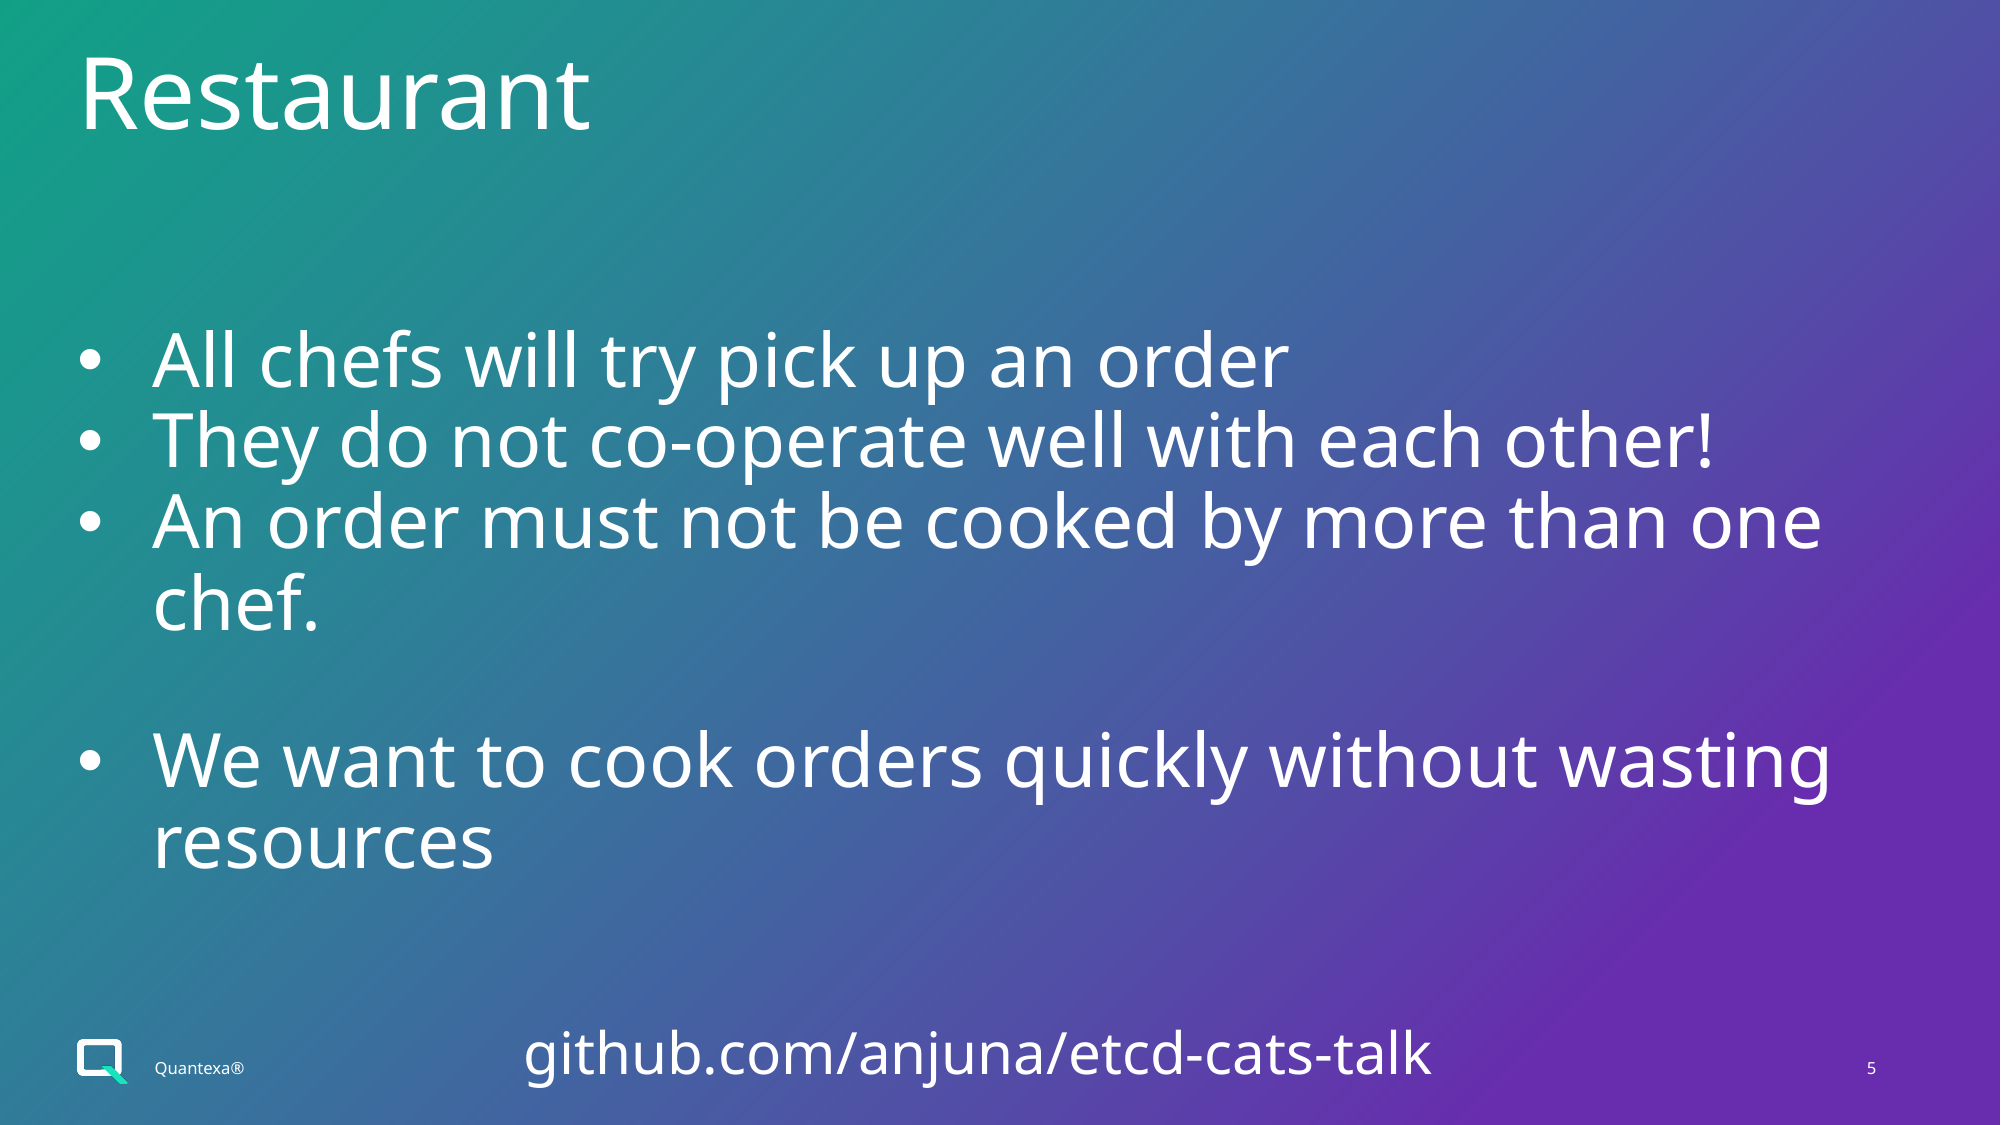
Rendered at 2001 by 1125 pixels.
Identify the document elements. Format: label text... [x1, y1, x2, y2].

text_box Restaurant [77, 43, 1921, 158]
text_box [77, 438, 1921, 460]
text_box github.com/anjuna/etcd-cats-talk [523, 1024, 2000, 1125]
text_box [0, 0, 2000, 1125]
text_box We want to cook orders quickly without wasting resources [77, 723, 1921, 838]
picture [77, 1038, 129, 1084]
text_box Quantexa® [154, 1058, 523, 1079]
text_box All chefs will try pick up an order They do not co-operate well with each other! An order must not be cooked by more than one chef. [77, 322, 1921, 438]
